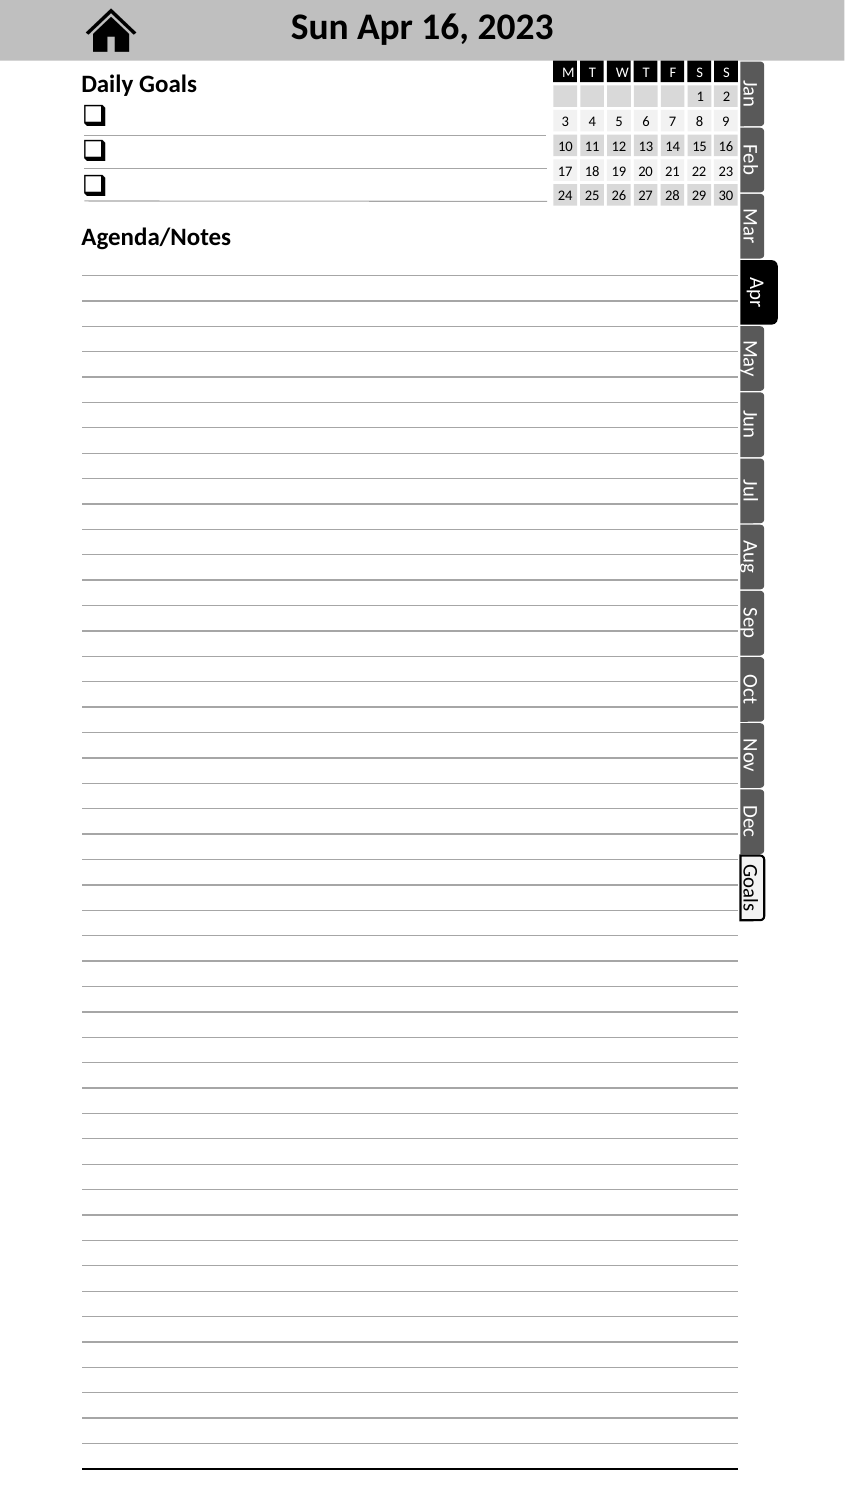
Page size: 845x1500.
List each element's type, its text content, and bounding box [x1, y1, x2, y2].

picture [82, 1, 140, 59]
list Sun Apr 16, 2023 [190, 0, 655, 61]
